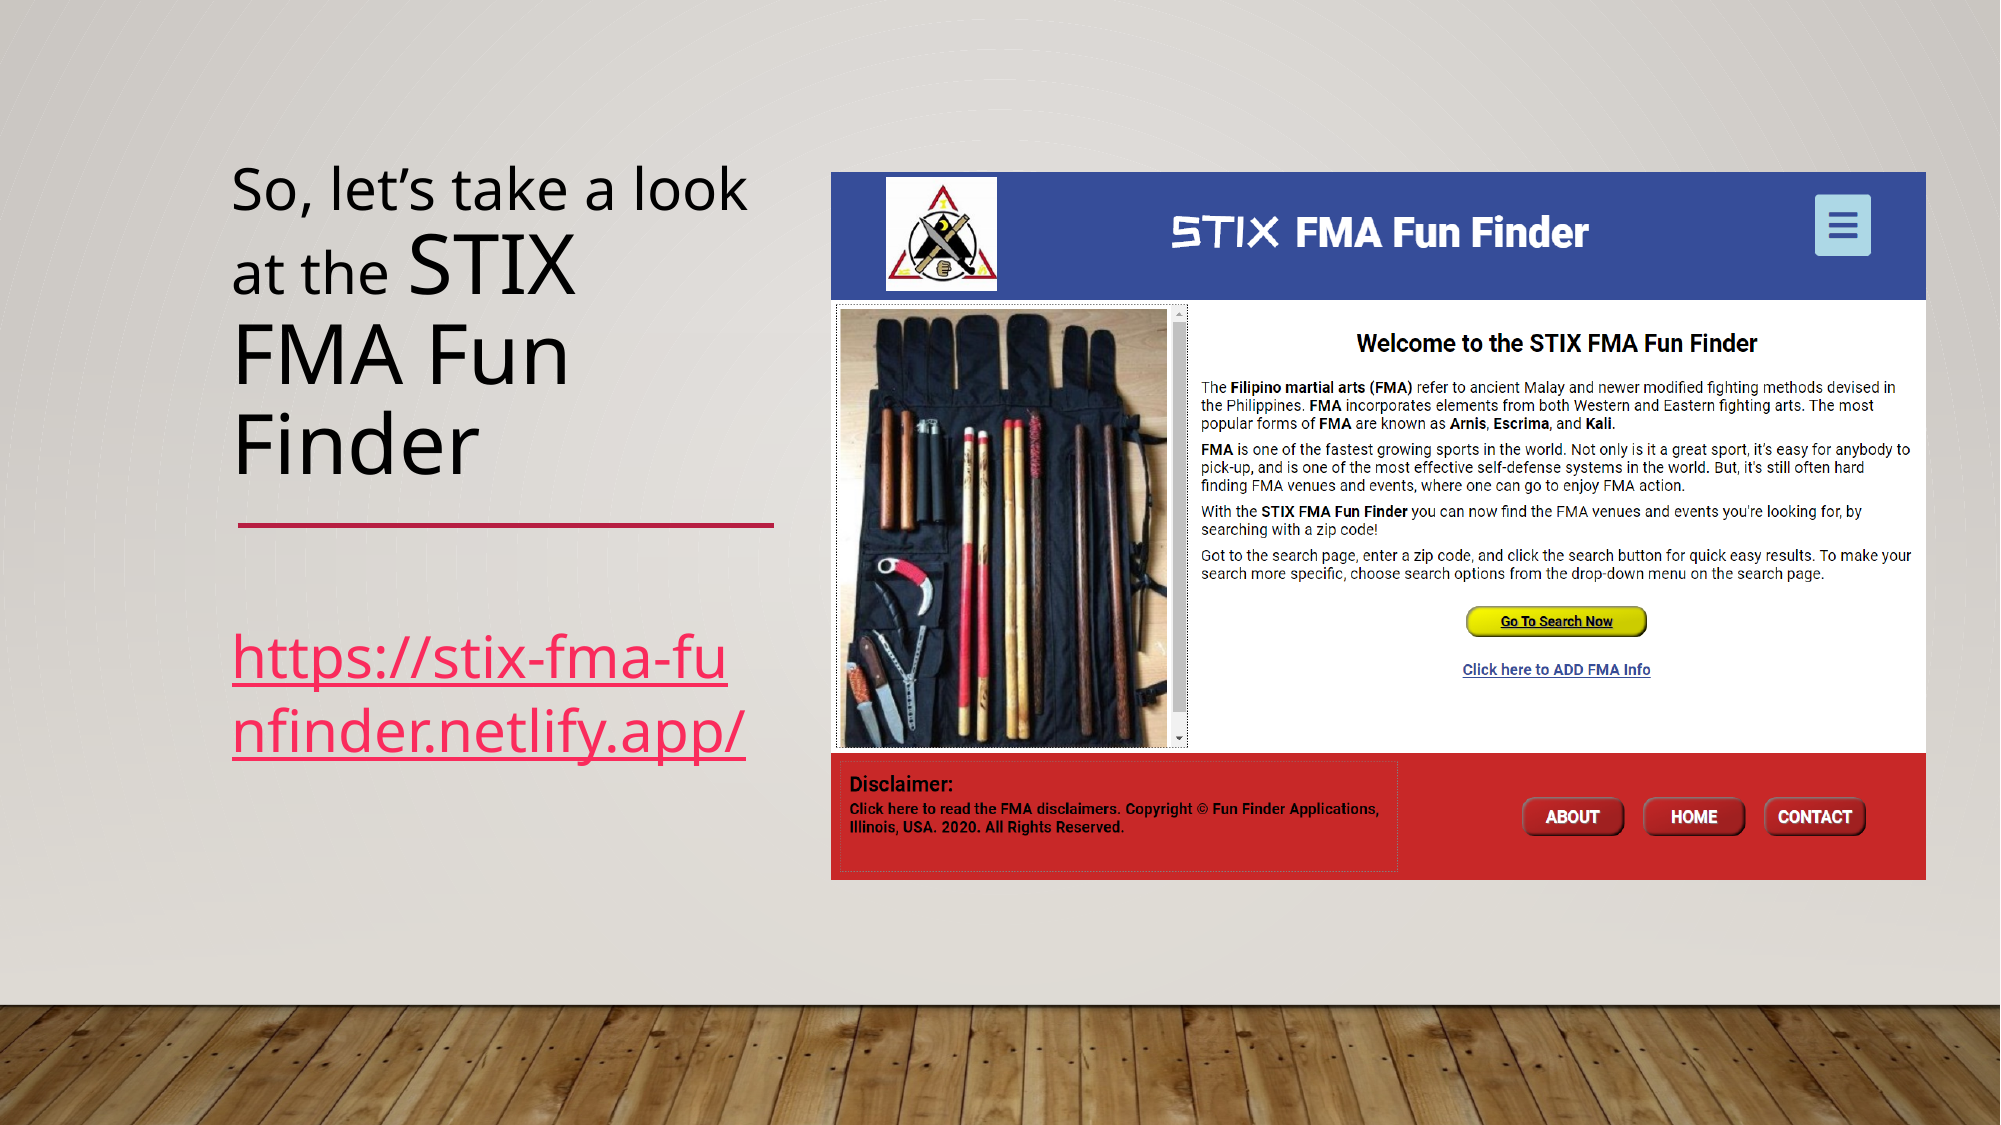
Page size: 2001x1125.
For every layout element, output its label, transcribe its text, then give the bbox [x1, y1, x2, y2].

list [830, 172, 1926, 881]
title So, let’s take a look at the STIX FMA Fun Finder [216, 111, 774, 500]
list https://stix-fma-funfinder.netlify.app/ [216, 525, 775, 895]
picture [0, 1005, 2000, 1125]
